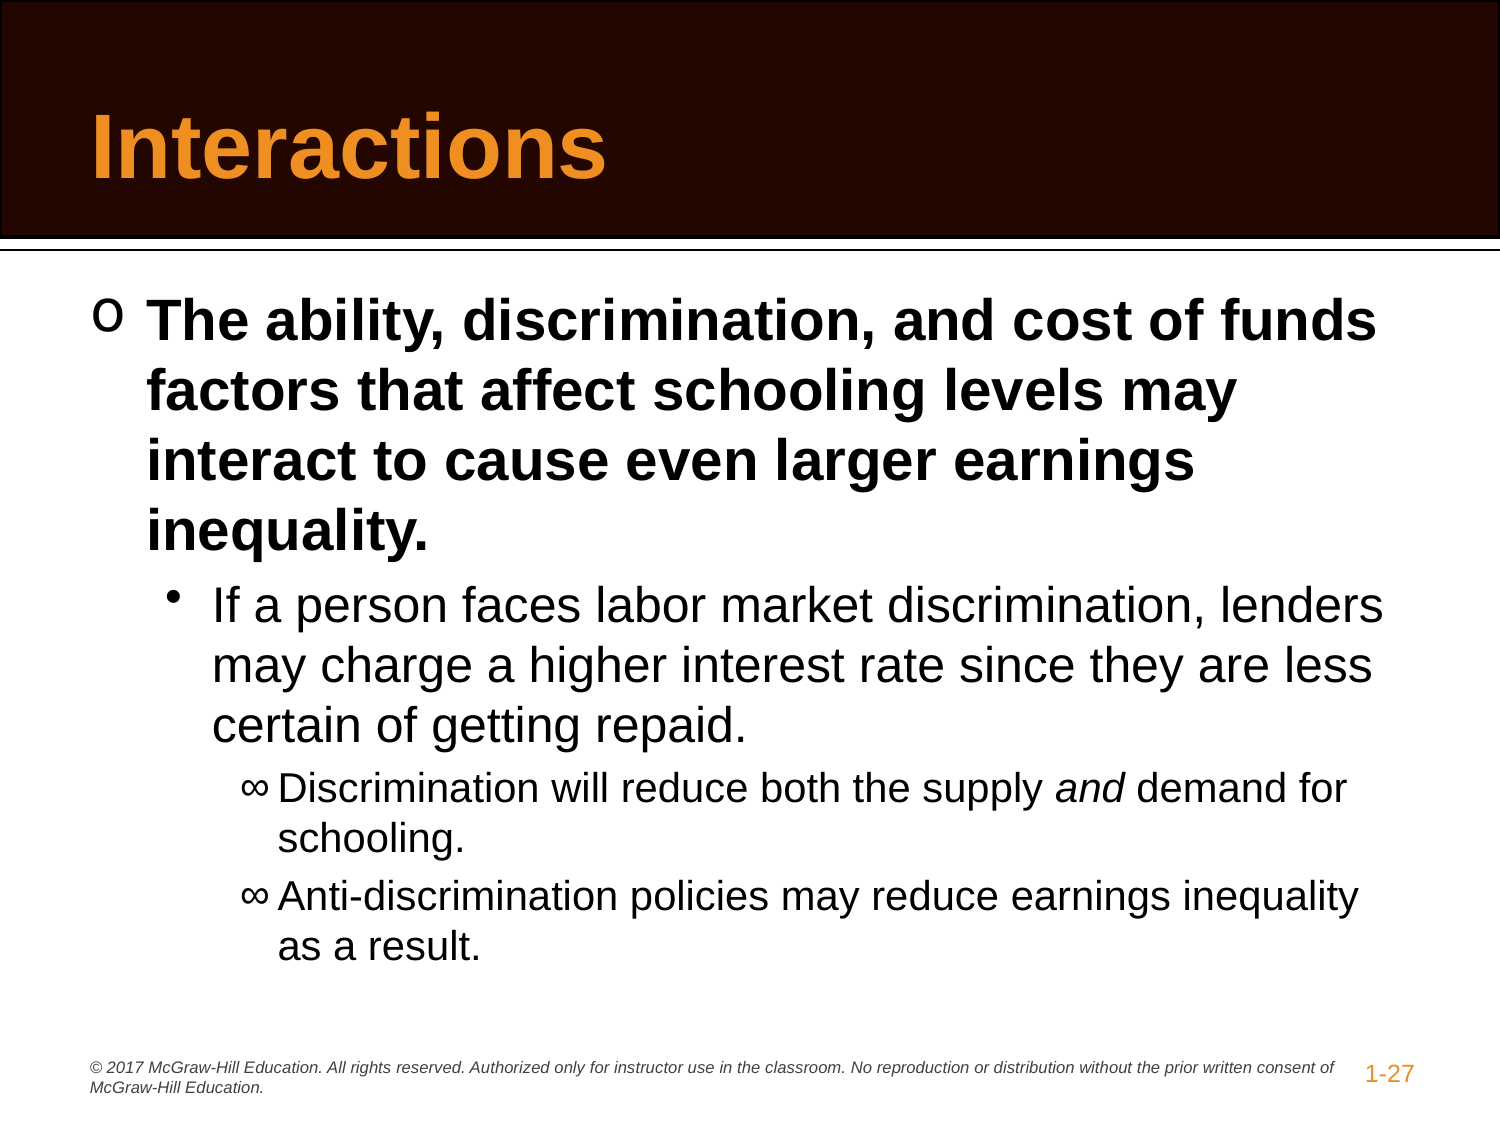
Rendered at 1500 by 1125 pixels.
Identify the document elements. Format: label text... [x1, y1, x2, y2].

title Interactions [75, 48, 1425, 236]
list The ability, discrimination, and cost of funds factors that affect schooling levels may interact to cause even larger earnings inequality. If a person faces labor market discrimination, lenders may charge a higher interest rate since they are less certain of getting repaid. Discrimination will reduce both the supply and demand for schooling. Anti-discrimination policies may reduce earnings inequality as a result. [75, 275, 1425, 1018]
